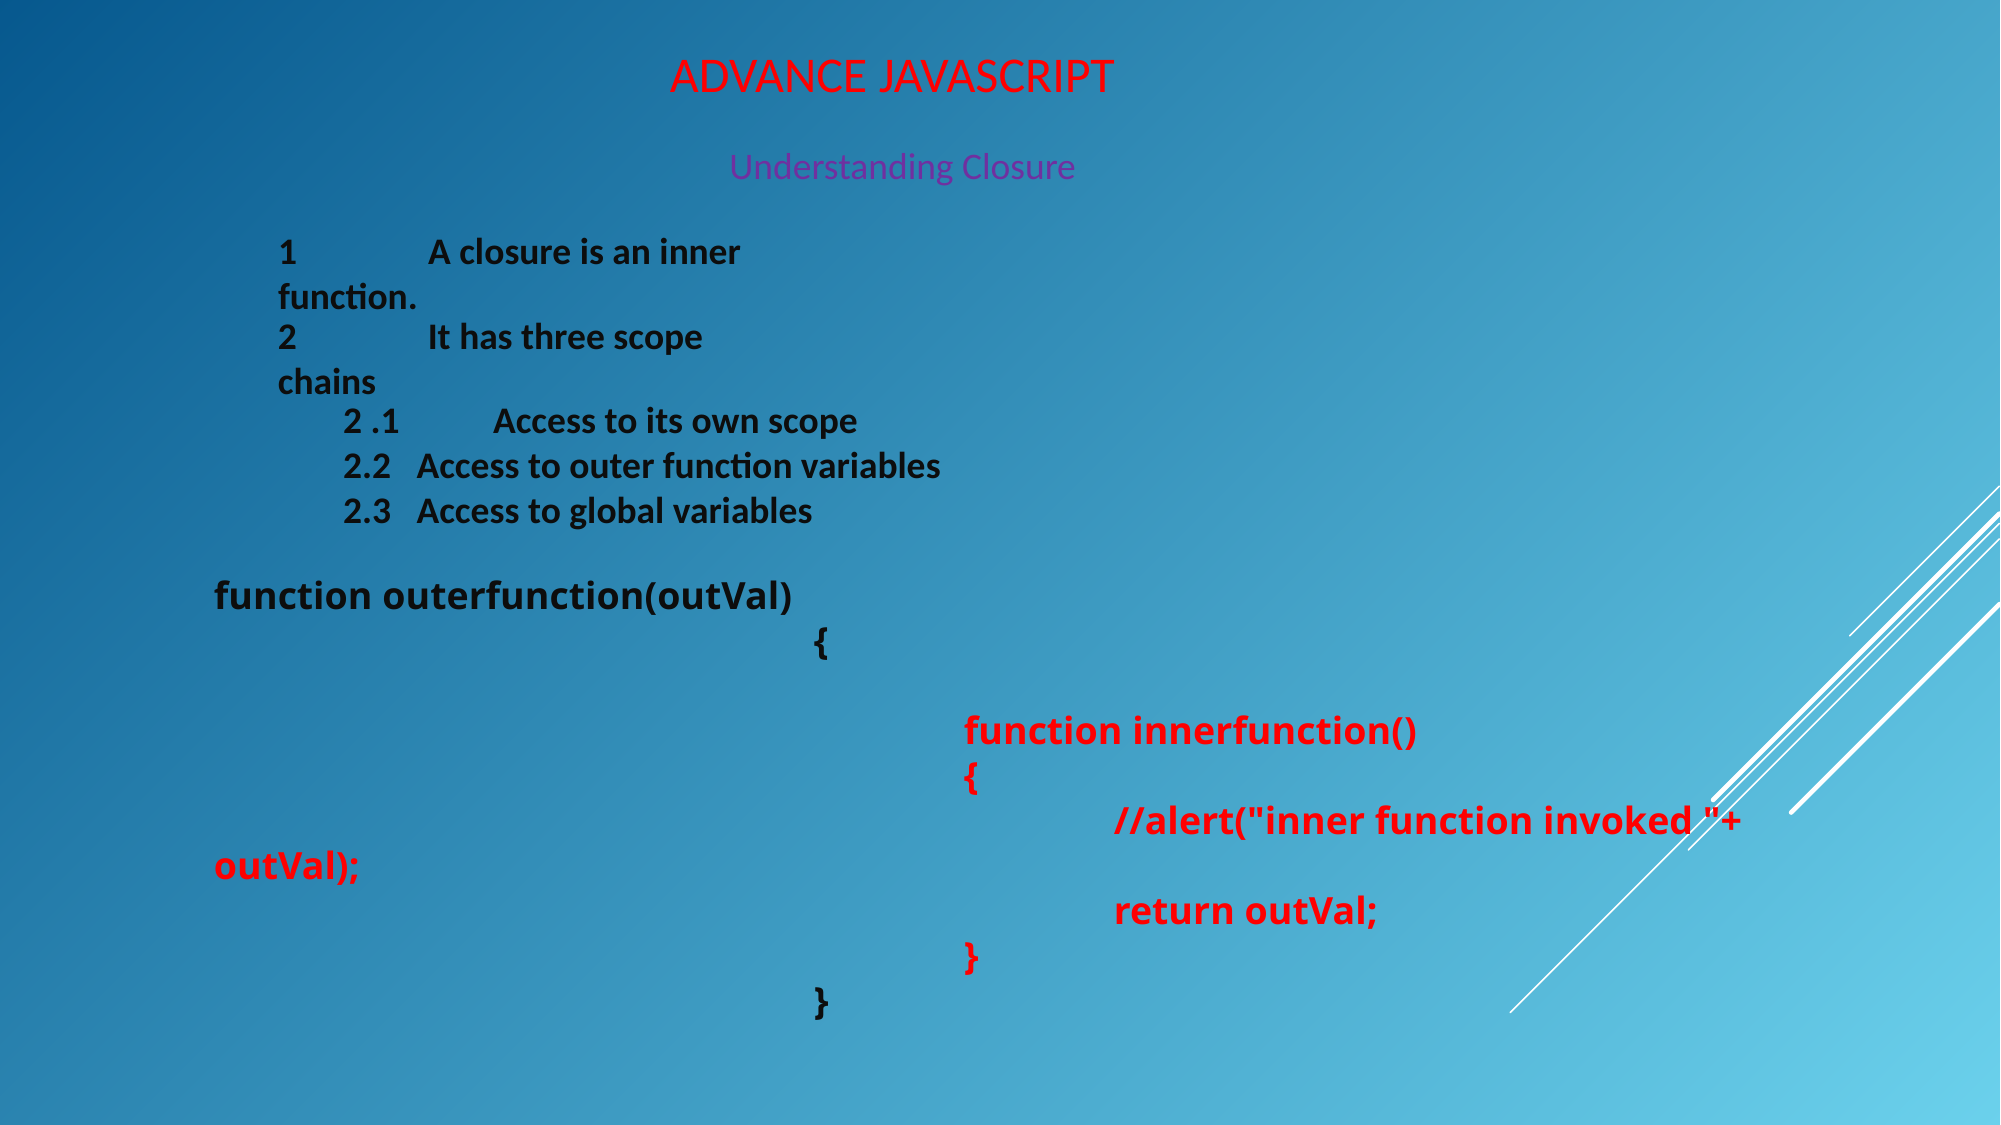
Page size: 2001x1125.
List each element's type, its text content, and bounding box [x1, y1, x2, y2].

text_box function outerfunction(outVal) { function innerfunction() { //alert("inner function invoked "+ outVal); return outVal; } } [199, 564, 1805, 1030]
text_box 1 A closure is an inner function. [263, 219, 847, 325]
text_box 2 It has three scope chains [263, 304, 803, 410]
text_box ADVANCE JAVASCRIPT [655, 35, 1143, 111]
text_box Understanding Closure [639, 135, 1097, 195]
text_box 2 .1 Access to its own scope 2.2 Access to outer function variables 2.3 Access to global variables [328, 389, 978, 539]
